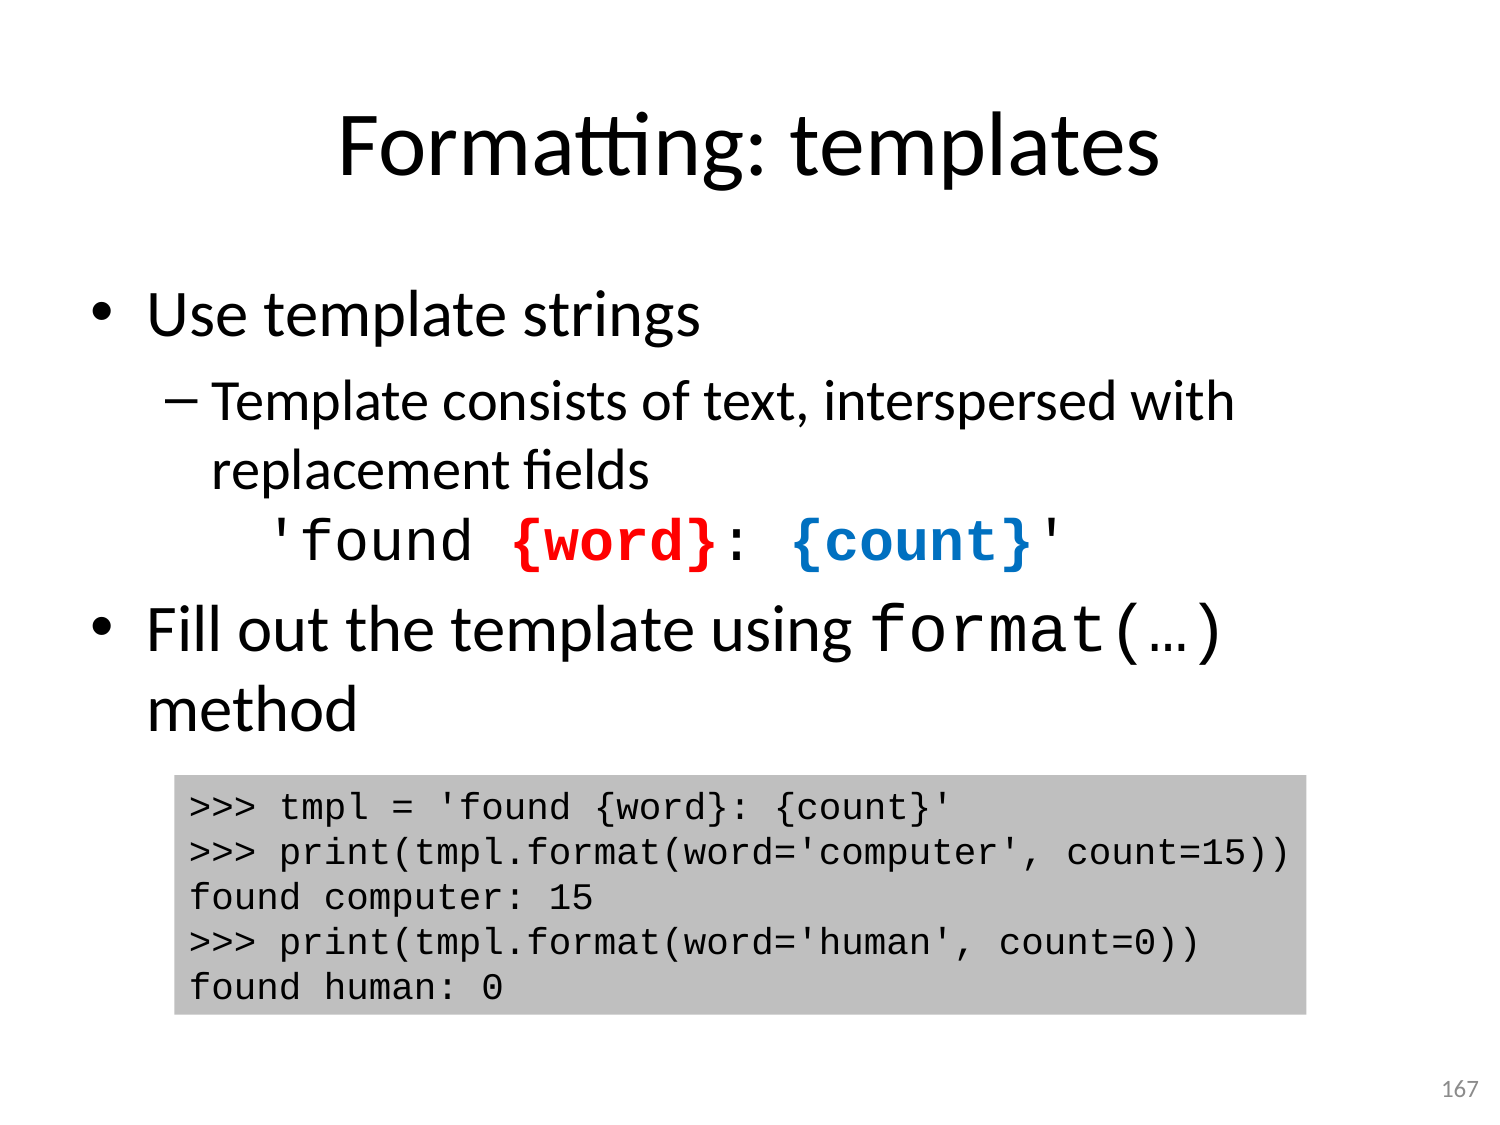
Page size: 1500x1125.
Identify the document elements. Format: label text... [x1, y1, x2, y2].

title Formatting: templates [75, 45, 1425, 233]
slide_number 167 [1144, 1057, 1495, 1118]
list Use template strings Template consists of text, interspersed with replacement fields 'found {word}: {count}' Fill out the template using format(…) method [75, 262, 1425, 1005]
text_box >>> tmpl = 'found {word}: {count}' >>> print(tmpl.format(word='computer', count=15)) found computer: 15 >>> print(tmpl.format(word='human', count=0)) found human: 0 [174, 775, 1307, 1015]
